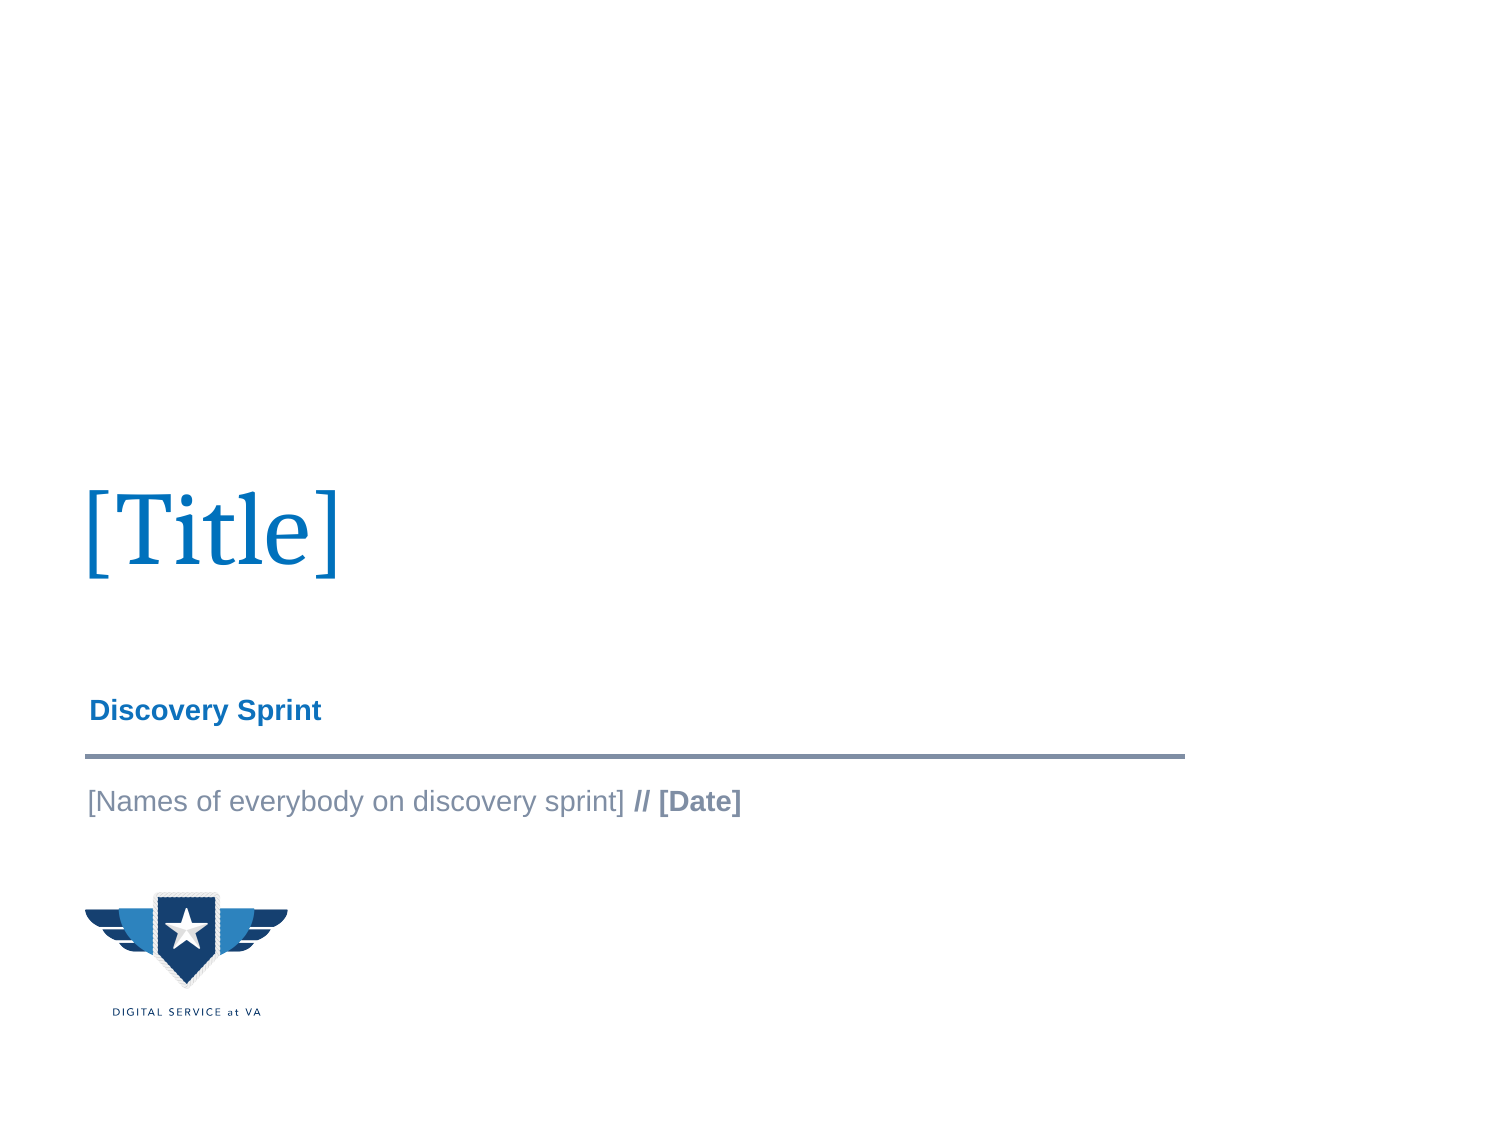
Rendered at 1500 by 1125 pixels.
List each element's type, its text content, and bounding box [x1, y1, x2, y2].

text_box [Names of everybody on discovery sprint] // [Date] [72, 767, 1228, 893]
text_box Discovery Sprint [74, 679, 367, 734]
title [Title] [63, 230, 1372, 601]
picture [84, 892, 288, 1017]
